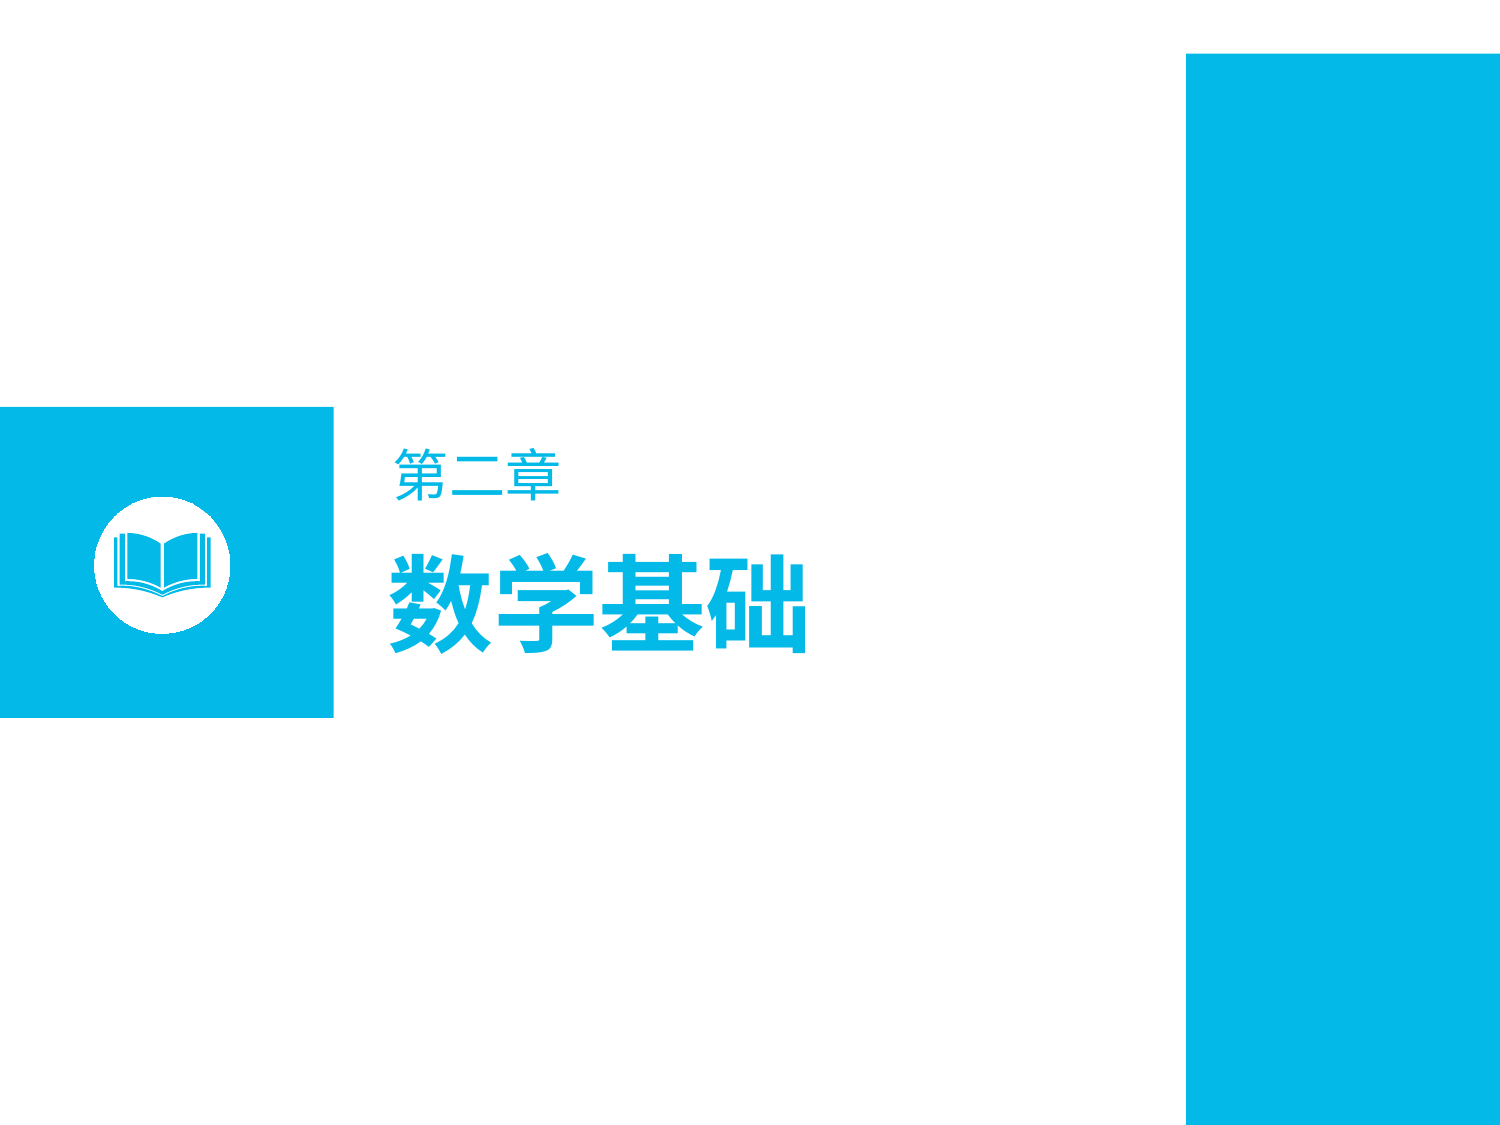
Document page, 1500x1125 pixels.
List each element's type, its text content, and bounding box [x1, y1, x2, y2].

text_box 数学基础 [376, 532, 1185, 672]
text_box 第二章 [381, 435, 578, 514]
text_box [1185, 53, 1500, 1125]
text_box [94, 497, 230, 634]
text_box [114, 532, 211, 598]
text_box [0, 406, 334, 718]
